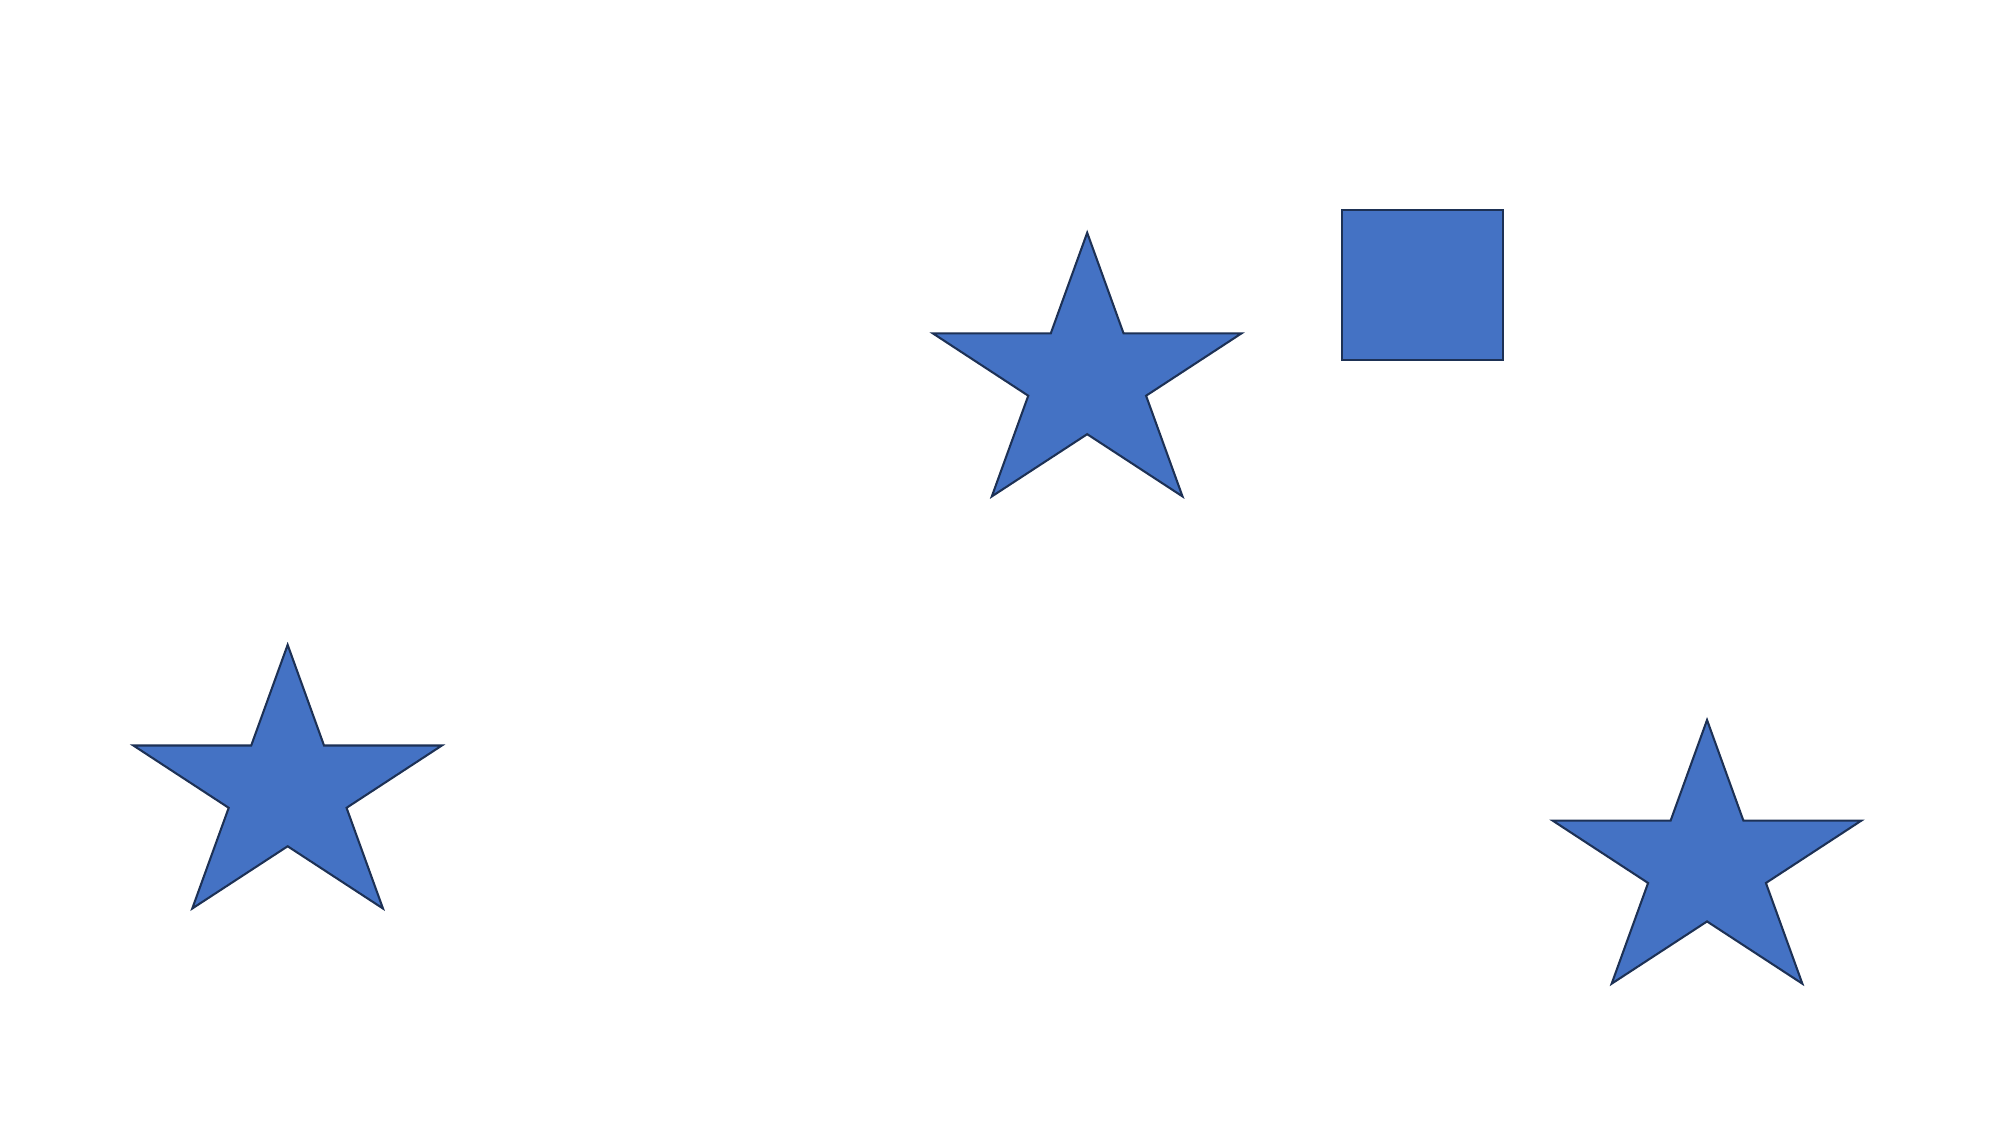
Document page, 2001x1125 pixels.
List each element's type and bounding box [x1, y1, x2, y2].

text_box [929, 229, 1245, 499]
text_box [129, 641, 446, 912]
text_box [1549, 716, 1865, 987]
text_box [1341, 209, 1504, 361]
